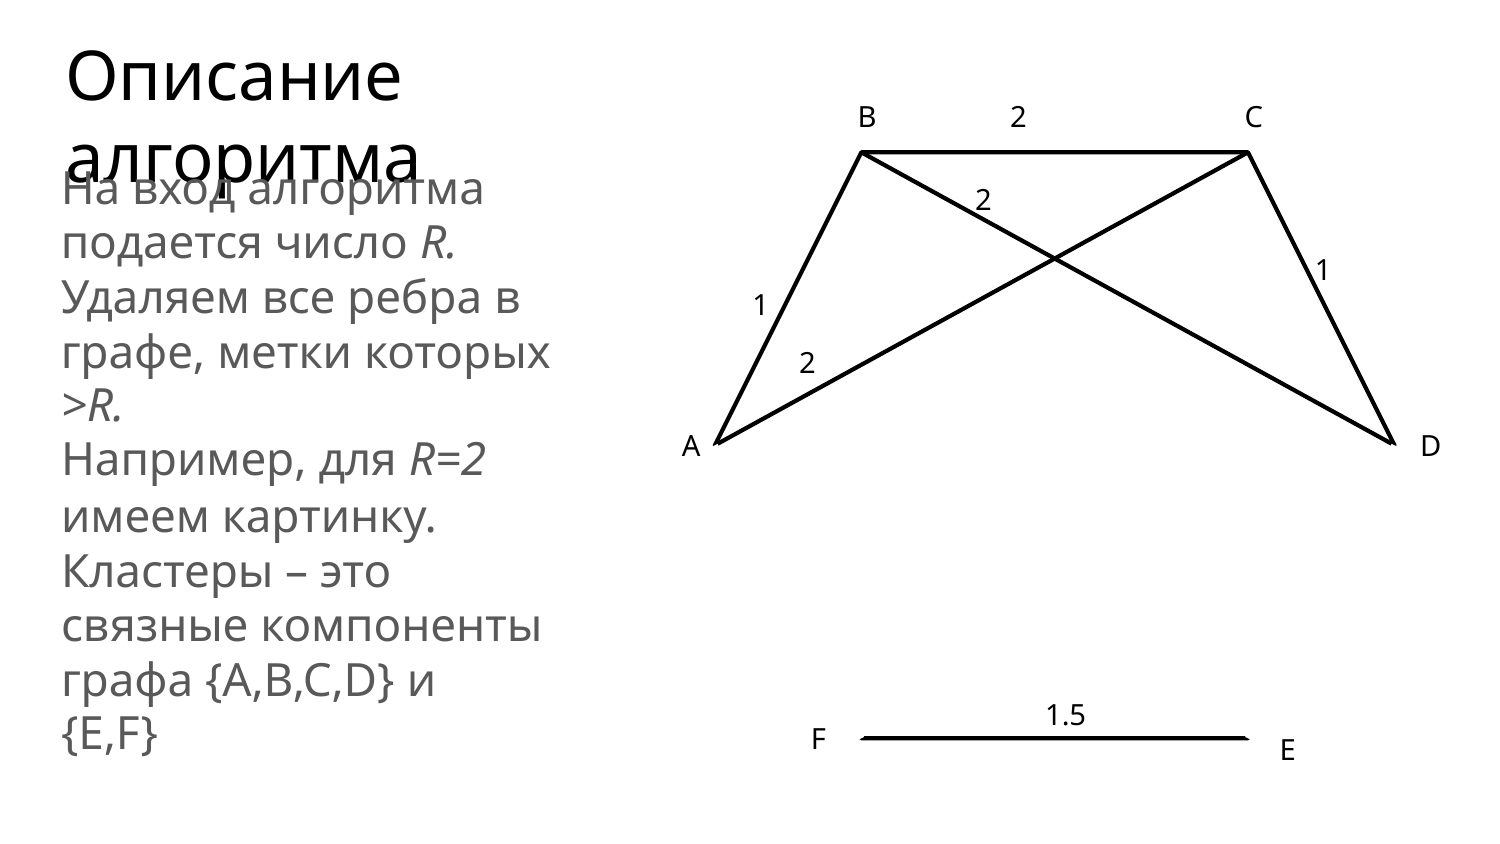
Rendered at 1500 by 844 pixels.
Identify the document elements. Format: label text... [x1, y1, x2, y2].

text_box A [679, 424, 704, 462]
title Описание алгоритма [63, 29, 695, 197]
text_box 1 [1312, 249, 1334, 287]
text_box 2 [797, 342, 818, 380]
text_box На вход алгоритма подается число R. Удаляем все ребра в графе, метки которых >R. [58, 154, 591, 431]
text_box D [1418, 424, 1444, 462]
text_box E [1277, 729, 1302, 767]
text_box 1.5 [1043, 694, 1088, 732]
text_box F [808, 717, 831, 755]
text_box 1 [750, 284, 771, 322]
text_box 2 [972, 178, 994, 216]
text_box [715, 152, 1395, 739]
text_box Например, для R=2 имеем картинку. Кластеры – это связные компоненты графа {A,B,C,D} и {E,F} [58, 428, 564, 759]
text_box 2 [1008, 96, 1029, 134]
text_box B [855, 96, 880, 134]
text_box C [1242, 96, 1268, 134]
